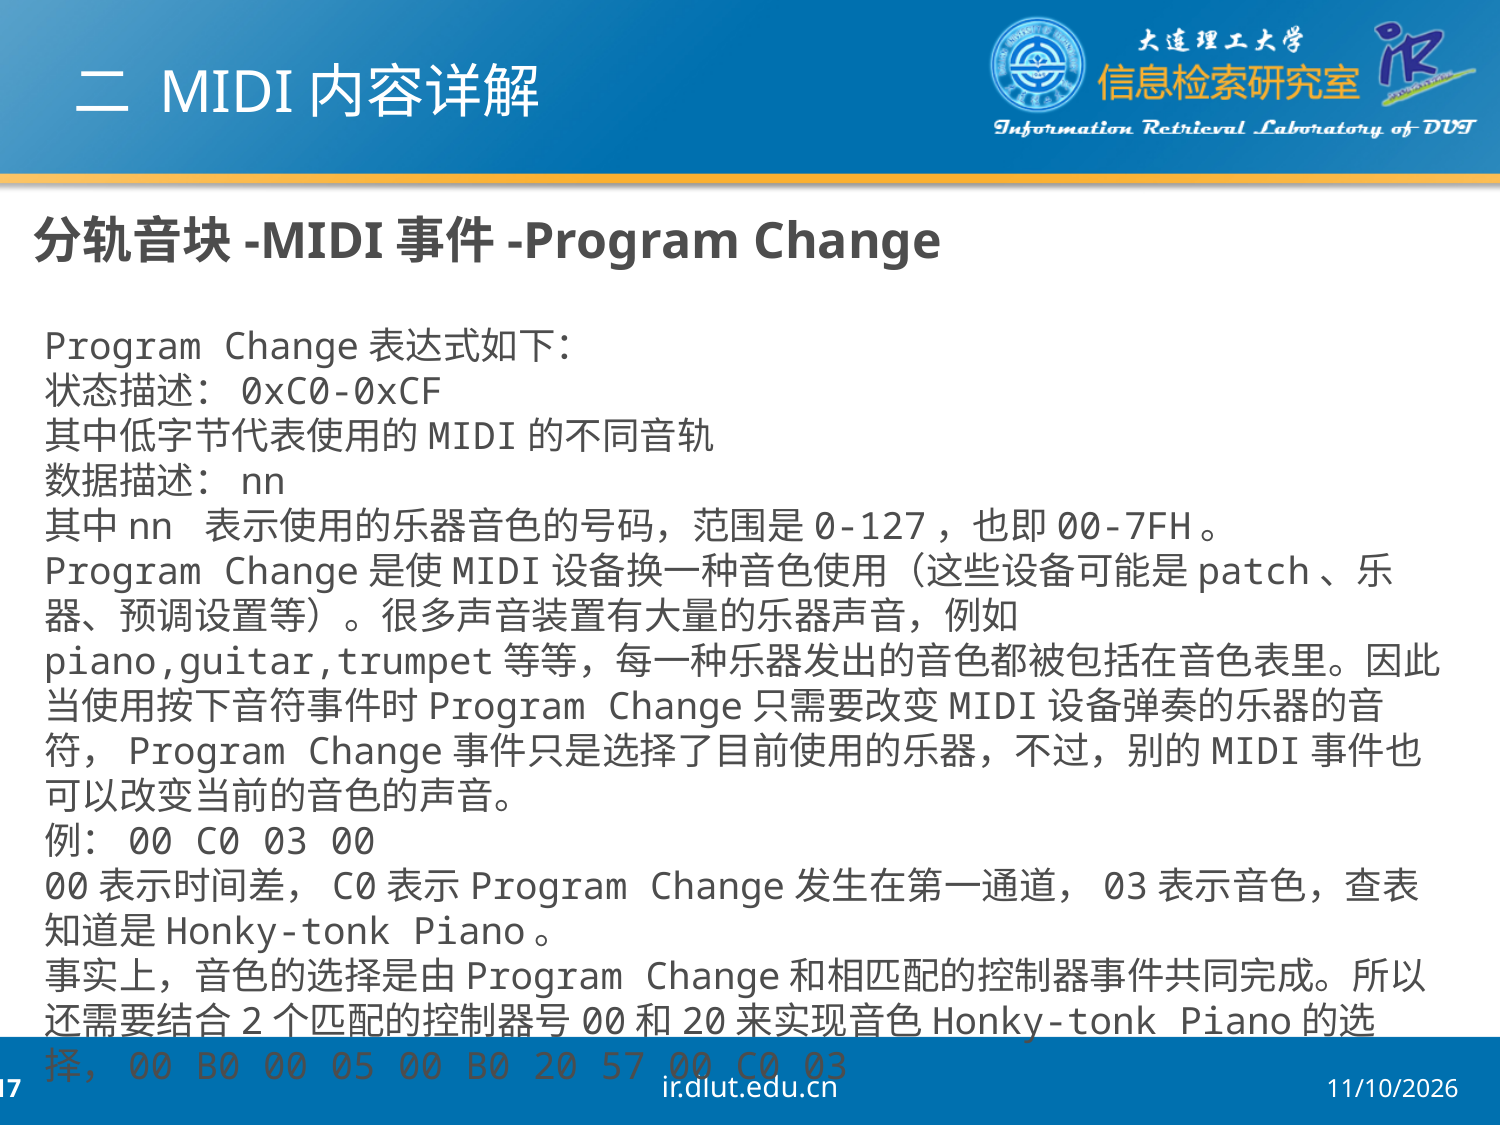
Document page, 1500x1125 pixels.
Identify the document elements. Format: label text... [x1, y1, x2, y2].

text_box 分轨音块-MIDI事件-Program Change [17, 201, 987, 276]
picture [0, 0, 1500, 1125]
title 二 MIDI内容详解 [58, 45, 944, 133]
text_box Program Change表达式如下： 状态描述：0xC0-0xCF 其中低字节代表使用的MIDI的不同音轨 数据描述：nn 其中nn 表示使用的乐器音色的号码，范围是0-127，也即00-7FH。 Program Change是使MIDI设备换一种音色使用（这些设备可能是patch、乐器、预调设置等）。很多声音装置有大量的乐器声音，例如piano,guitar,trumpet等等，每一种乐器发出的音色都被包括在音色表里。因此当使用按下音符事件时Program Change只需要改变MIDI设备弹奏的乐器的音符，Program Change事件只是选择了目前使用的乐器，不过，别的MIDI事件也可以改变当前的音色的声音。 例：00 C0 03 00 00表示时间差，C0表示Program Change发生在第一通道，03表示音色，查表知道是Honky-tonk Piano。 事实上，音色的选择是由Program Change和相匹配的控制器事件共同完成。所以还需要结合2个匹配的控制器号00和20来实现音色Honky-tonk Piano的选择，00 B0 00 05 00 B0 20 57 00 C0 03 [29, 314, 1459, 1125]
